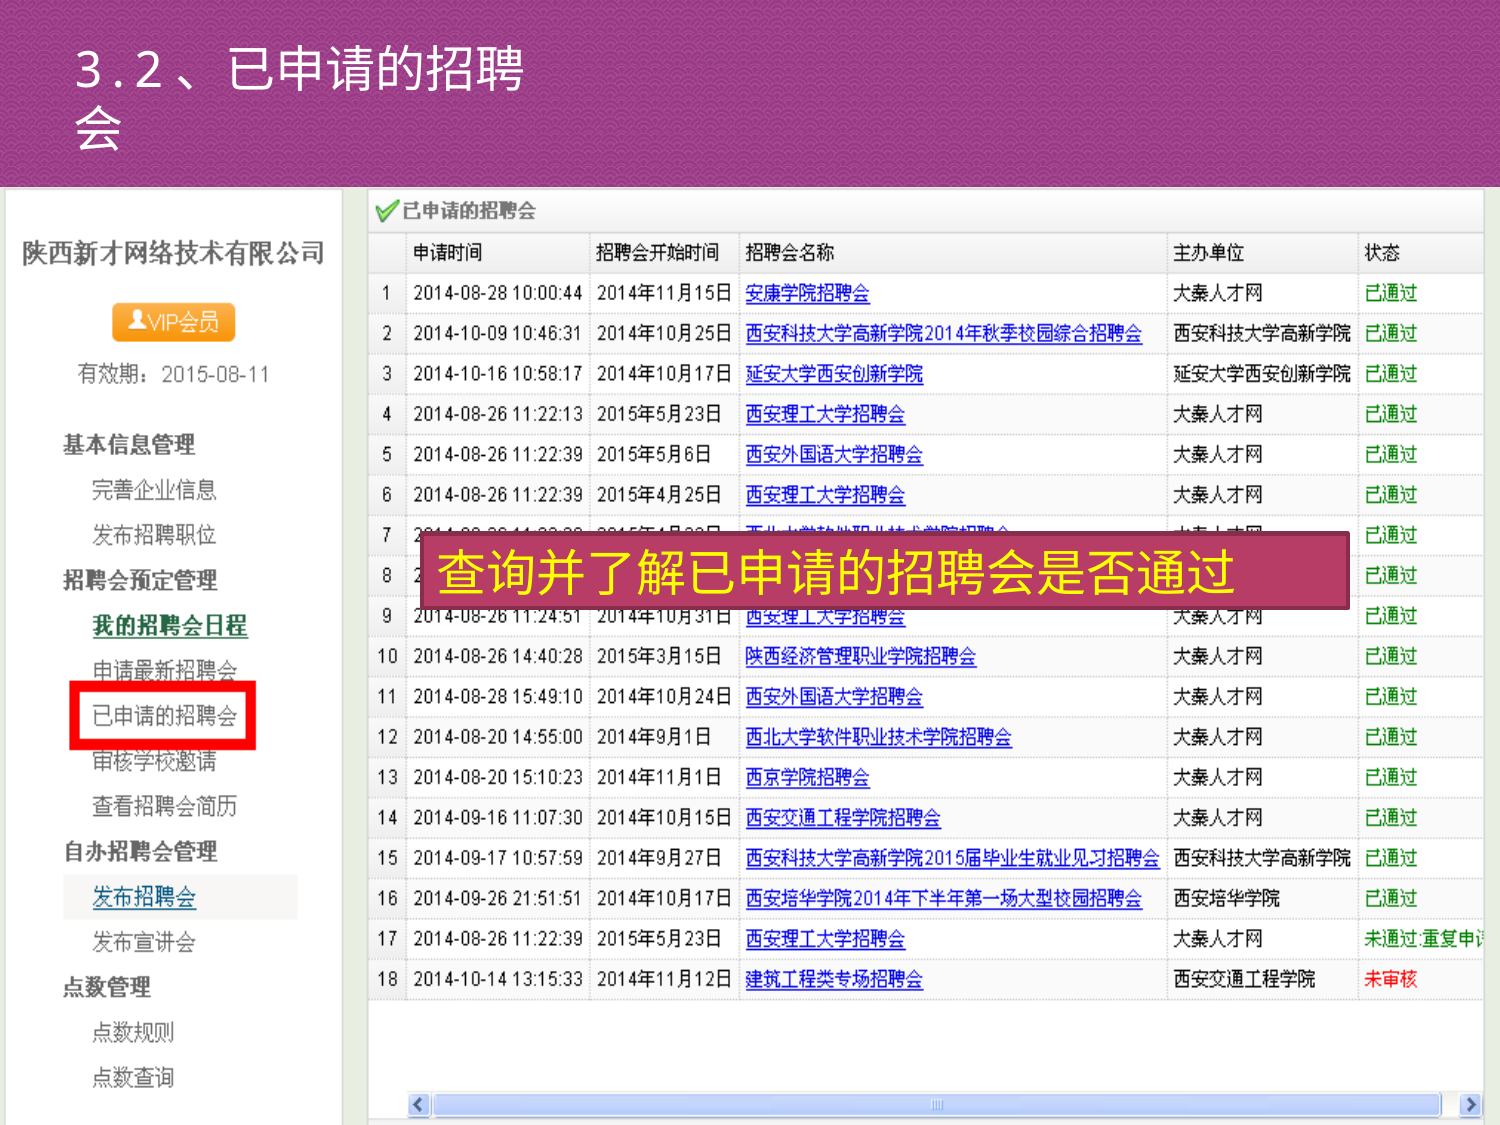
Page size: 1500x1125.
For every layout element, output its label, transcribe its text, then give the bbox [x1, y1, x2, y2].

text_box 3.2、已申请的招聘会 [58, 29, 575, 165]
picture [0, 186, 1500, 1125]
